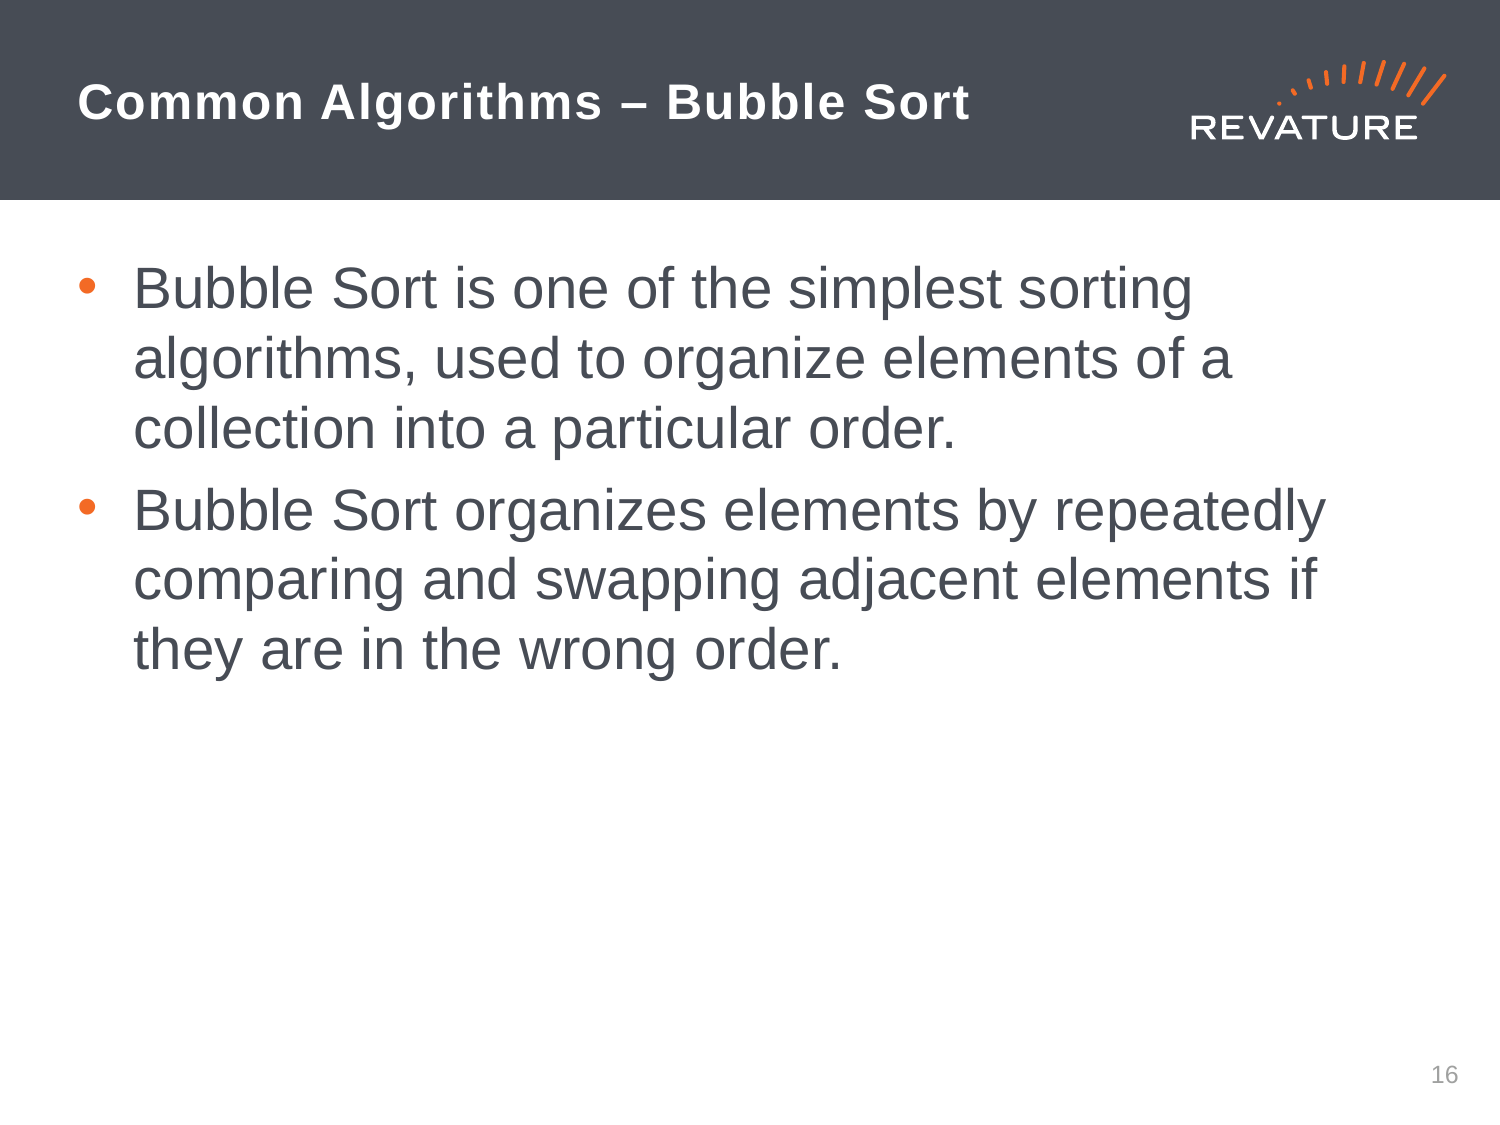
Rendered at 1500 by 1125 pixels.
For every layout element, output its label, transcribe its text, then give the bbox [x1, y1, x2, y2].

slide_number 15 [1332, 1043, 1474, 1104]
list Bubble Sort is one of the simplest sorting algorithms, used to organize elements of a collection into a particular order. Bubble Sort organizes elements by repeatedly comparing and swapping adjacent elements if they are in the wrong order. [62, 243, 1438, 986]
title Common Algorithms – Bubble Sort [62, 0, 1084, 200]
